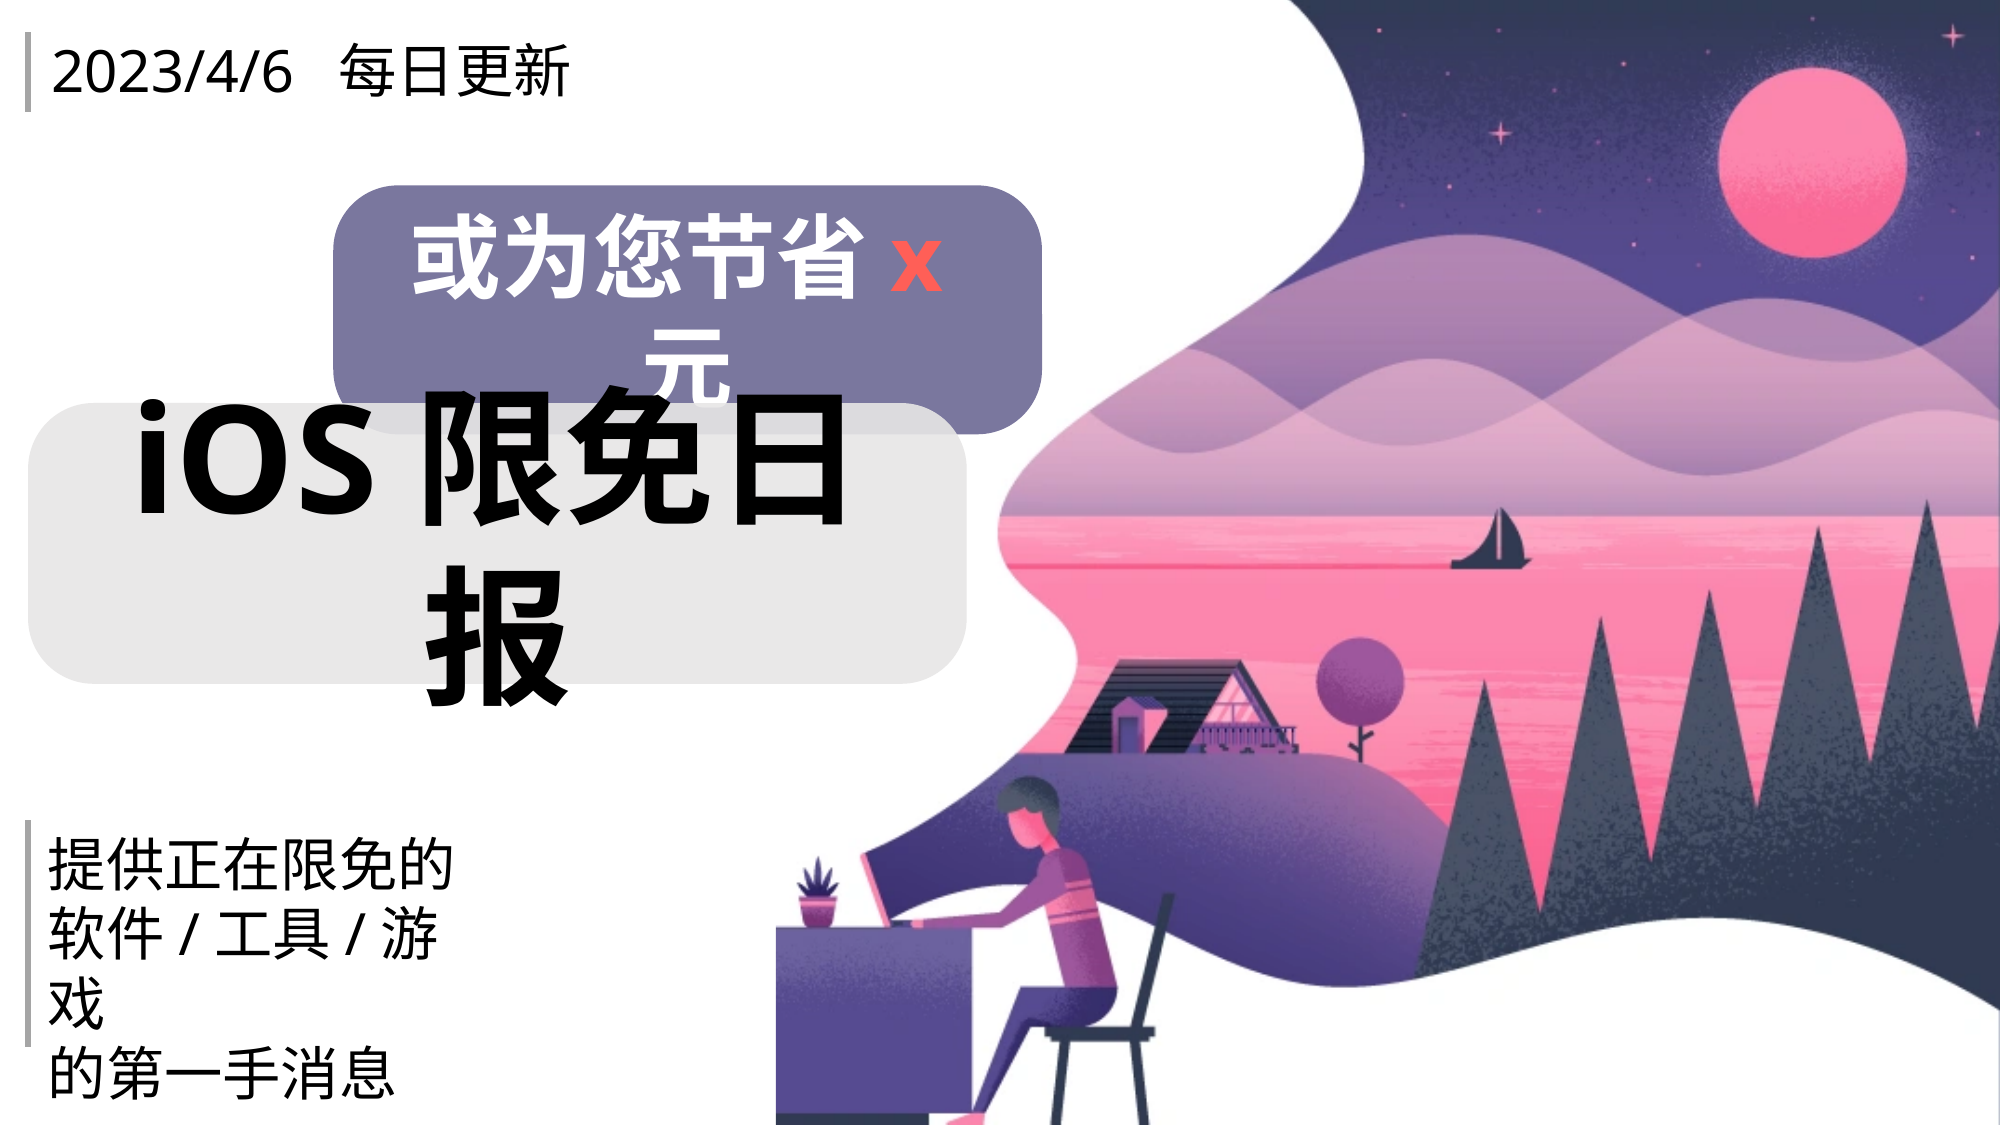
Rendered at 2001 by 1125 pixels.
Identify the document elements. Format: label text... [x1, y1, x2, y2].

text_box iOS限免日报 [27, 401, 775, 685]
text_box 提供正在限免的 软件/工具/游戏 的第一手消息 [33, 820, 503, 1115]
picture [775, 0, 2000, 1125]
text_box 2023/4/6 每日更新 [36, 26, 699, 112]
text_box 或为您节省x元 [332, 184, 775, 402]
